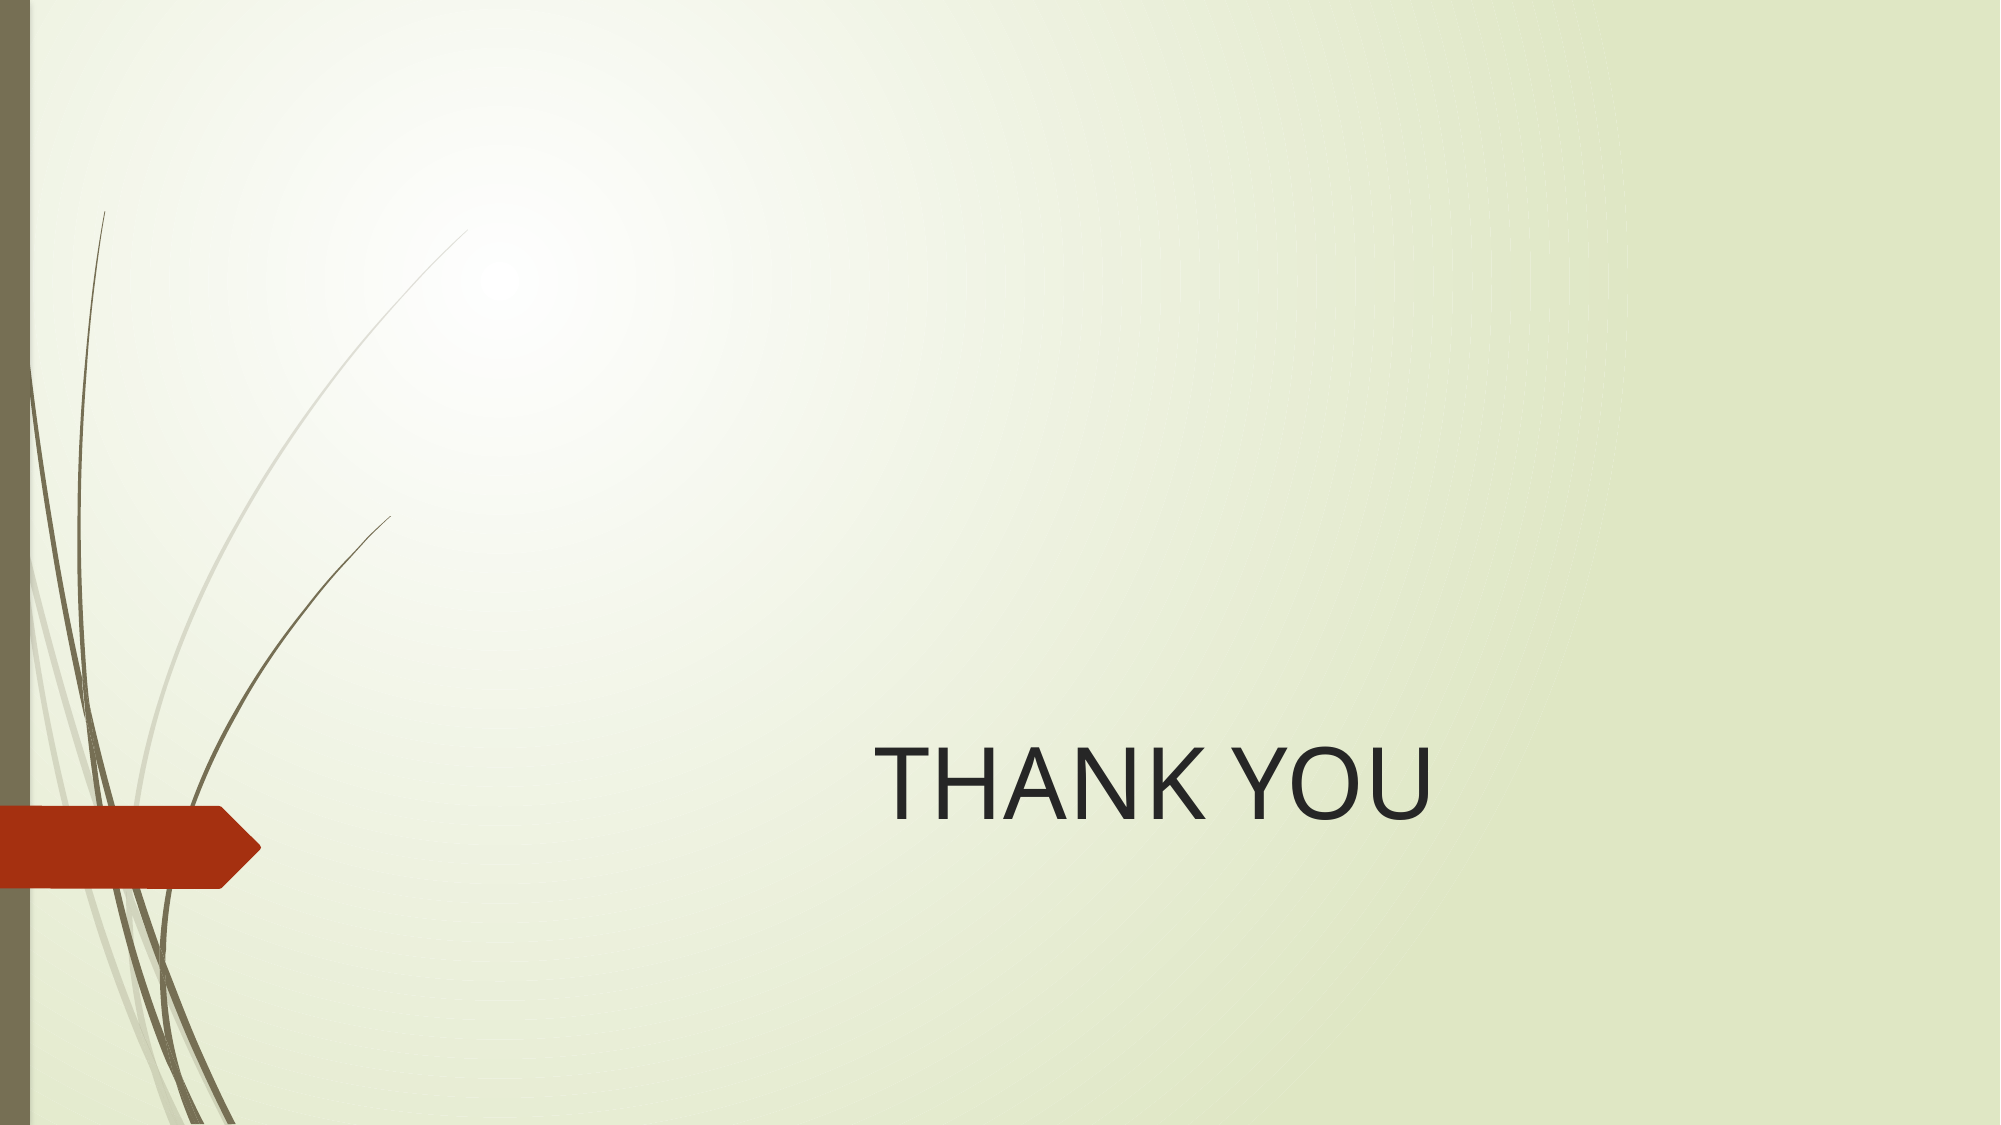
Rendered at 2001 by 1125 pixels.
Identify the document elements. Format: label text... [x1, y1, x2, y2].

title THANK YOU [424, 399, 1888, 847]
